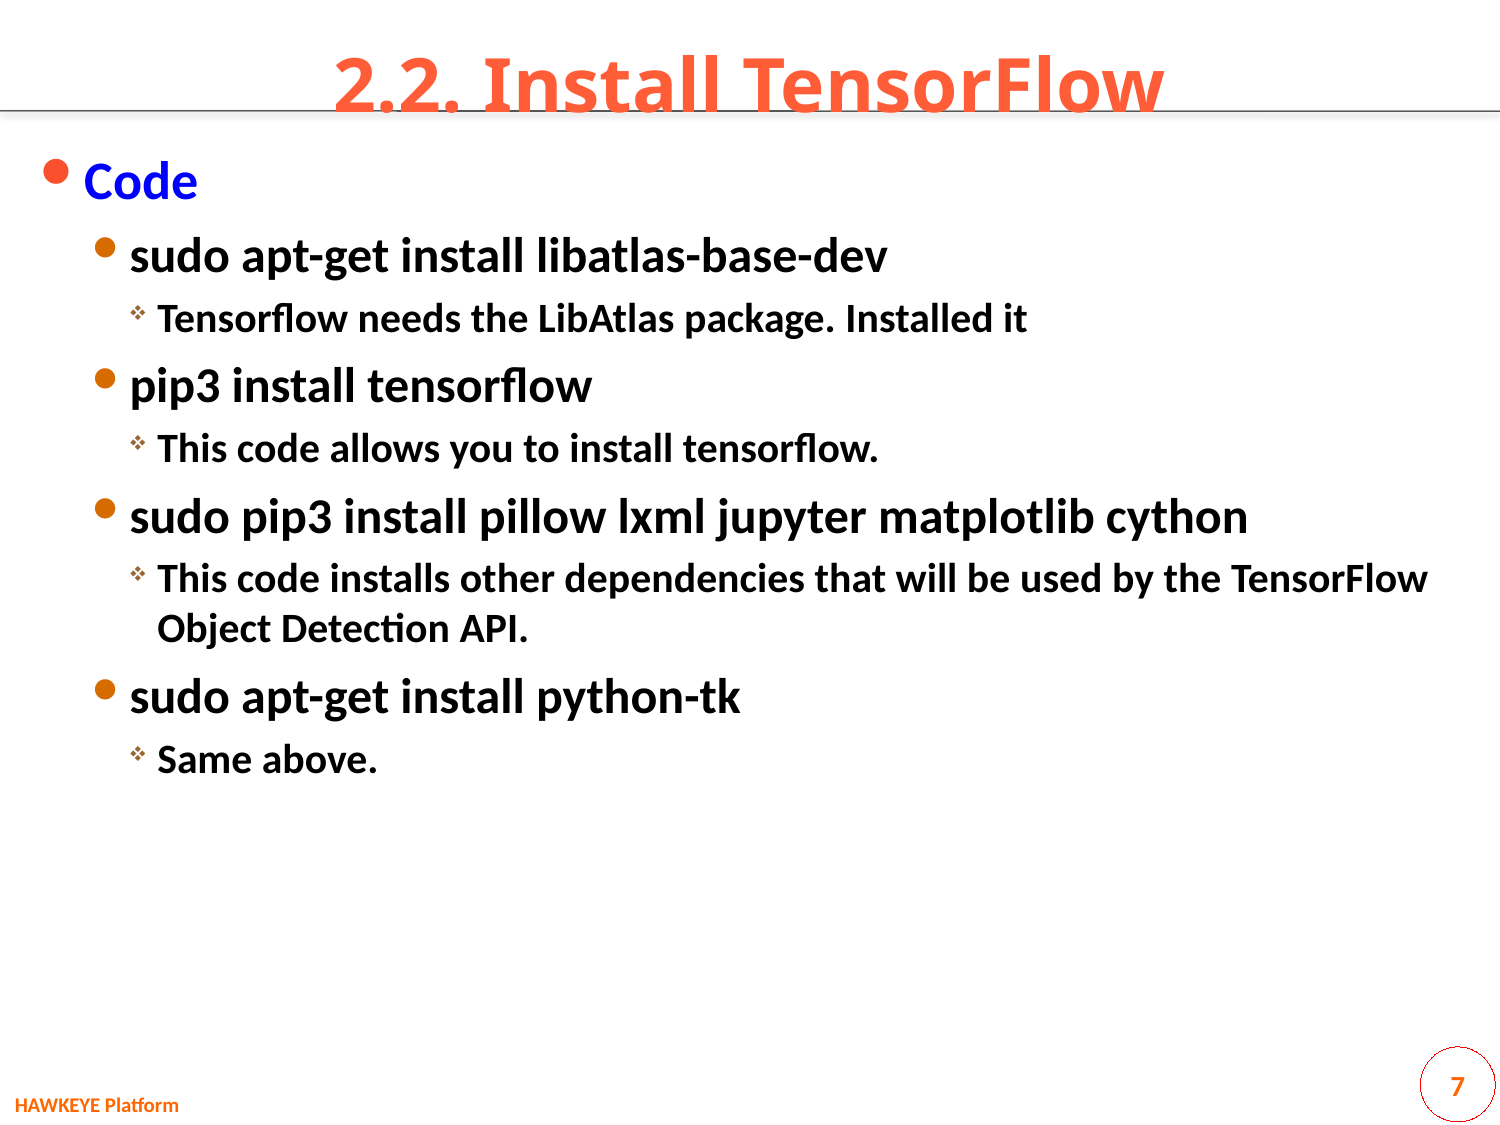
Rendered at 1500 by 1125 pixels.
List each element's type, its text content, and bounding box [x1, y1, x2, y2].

title 2.2. Install TensorFlow [0, 2, 1500, 128]
list Code sudo apt-get install libatlas-base-dev Tensorflow needs the LibAtlas package. Installed it pip3 install tensorflow This code allows you to install tensorflow. sudo pip3 install pillow lxml jupyter matplotlib cython This code installs other dependencies that will be used by the TensorFlow Object Detection API. sudo apt-get install python-tk Same above. [24, 137, 1475, 1075]
